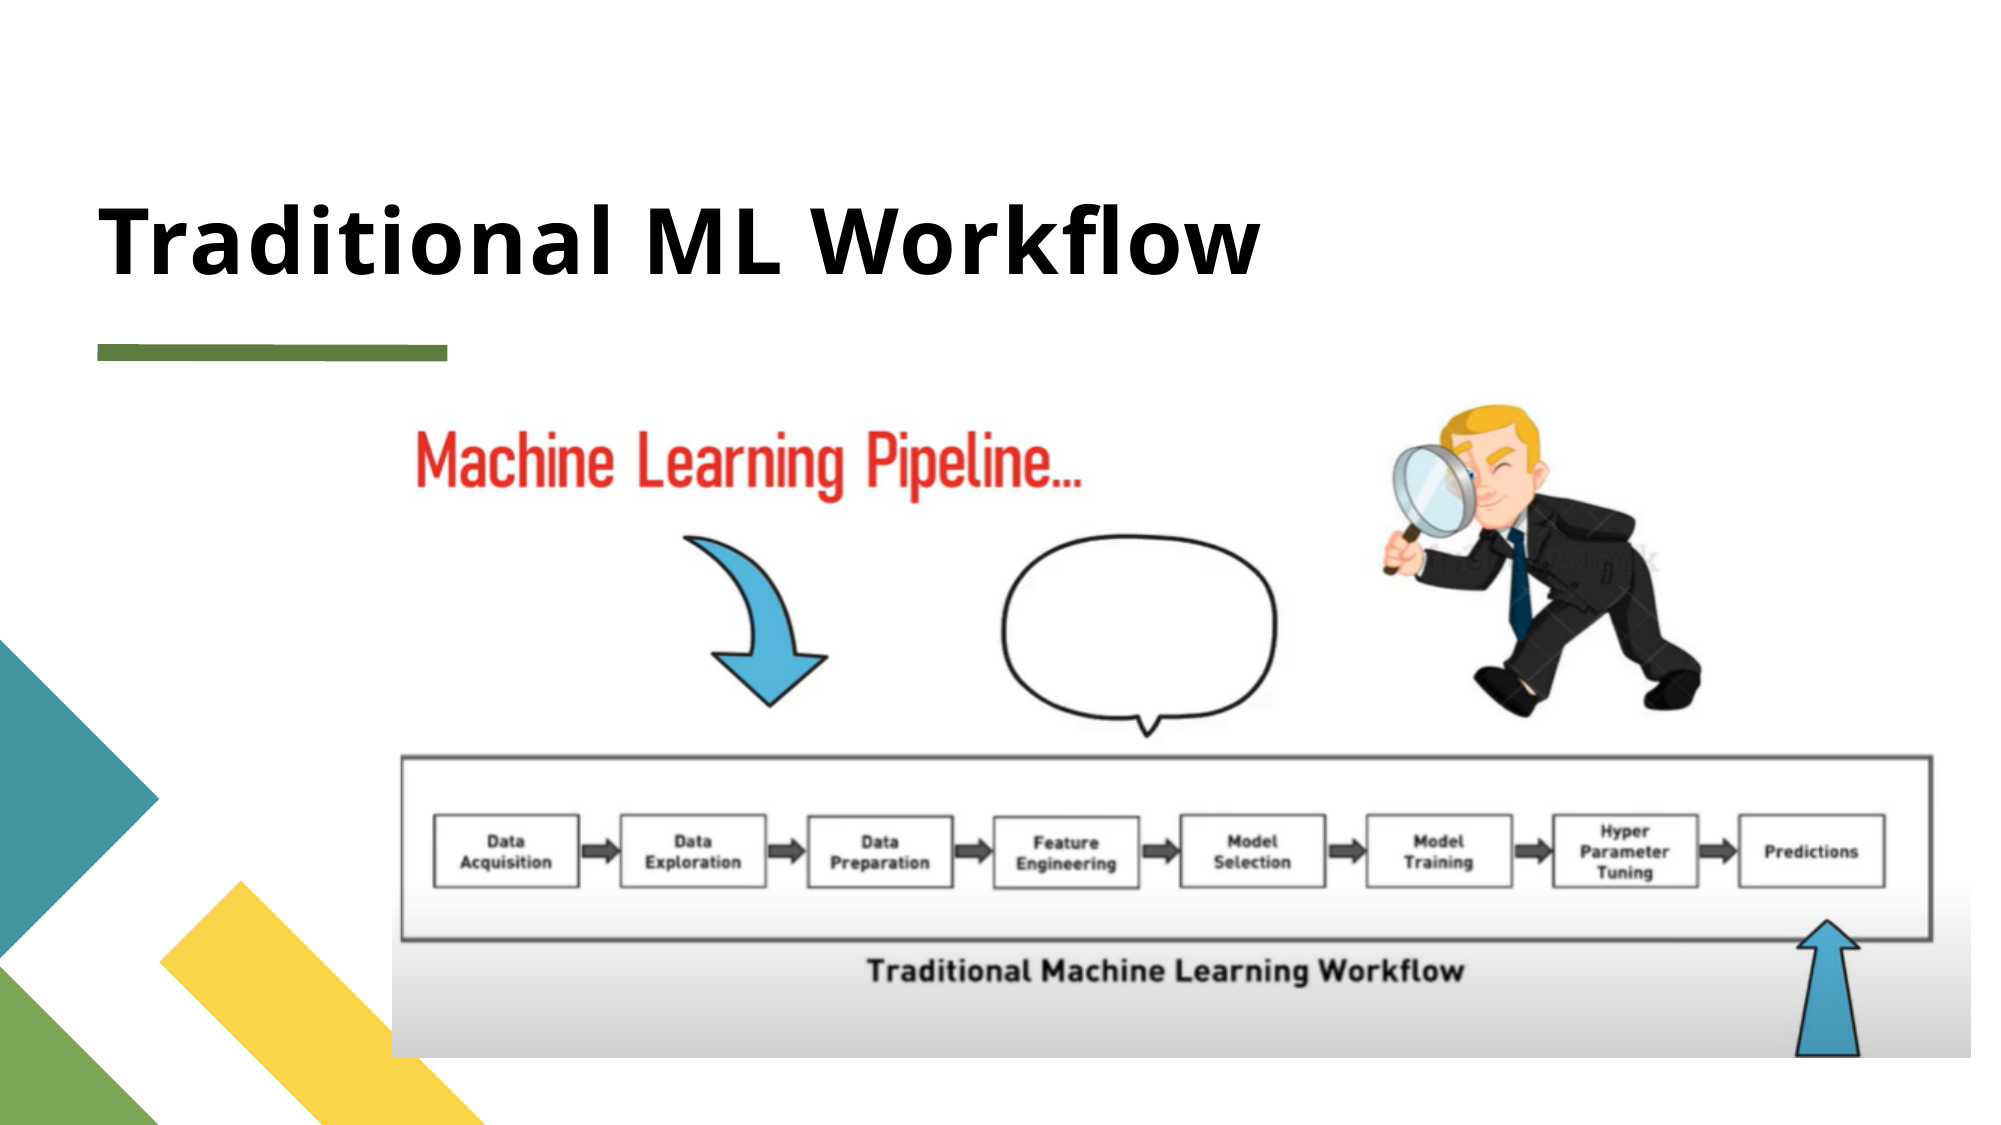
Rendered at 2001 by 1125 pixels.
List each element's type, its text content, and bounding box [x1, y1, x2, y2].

title Traditional ML Workflow [97, 16, 1882, 293]
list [392, 375, 1971, 1058]
